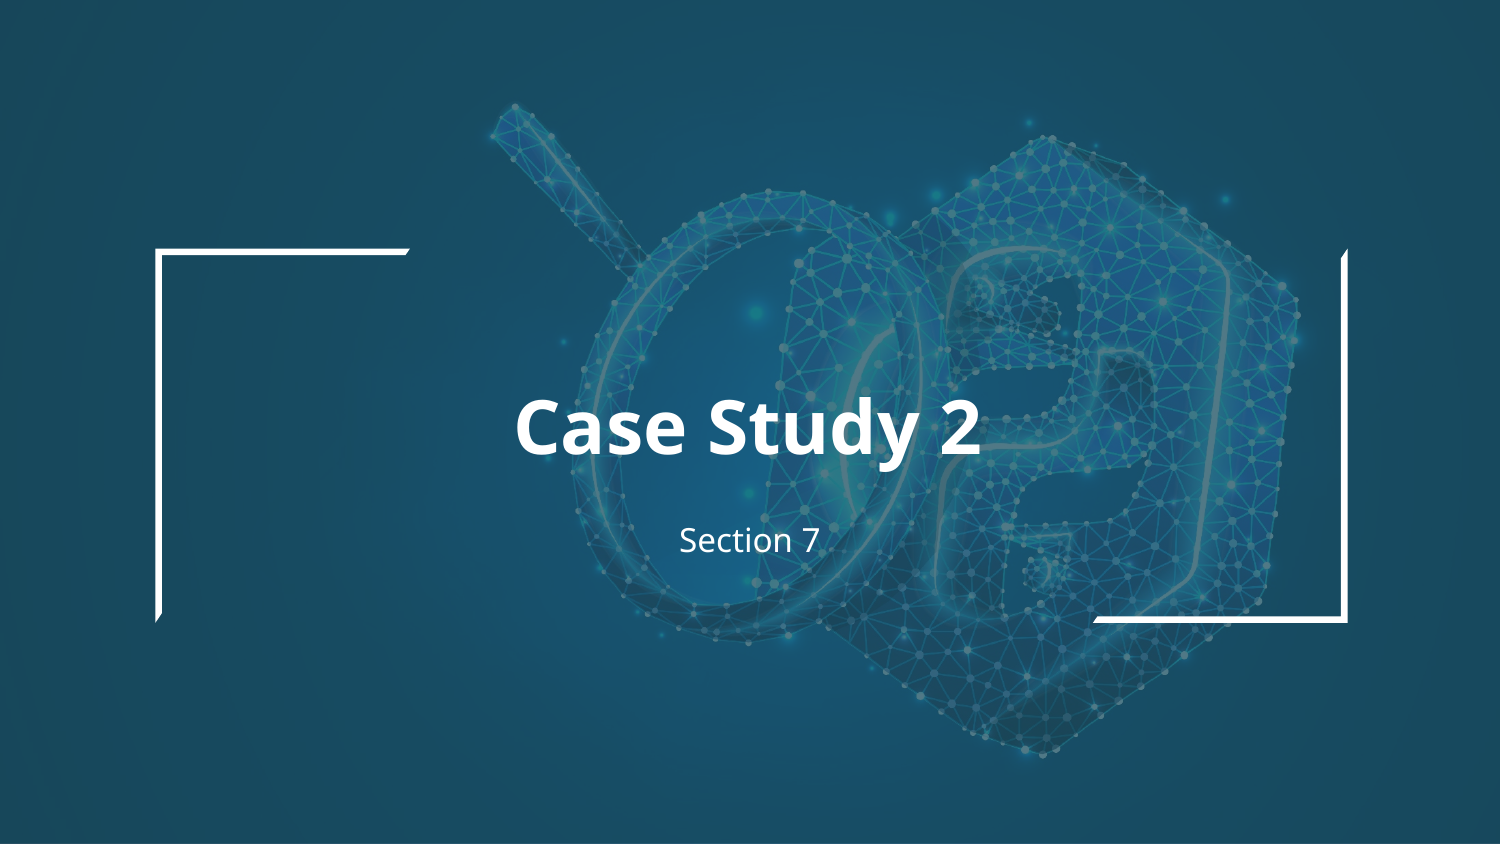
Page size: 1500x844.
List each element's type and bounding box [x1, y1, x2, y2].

picture [0, 0, 1500, 844]
text_box [155, 248, 1348, 624]
